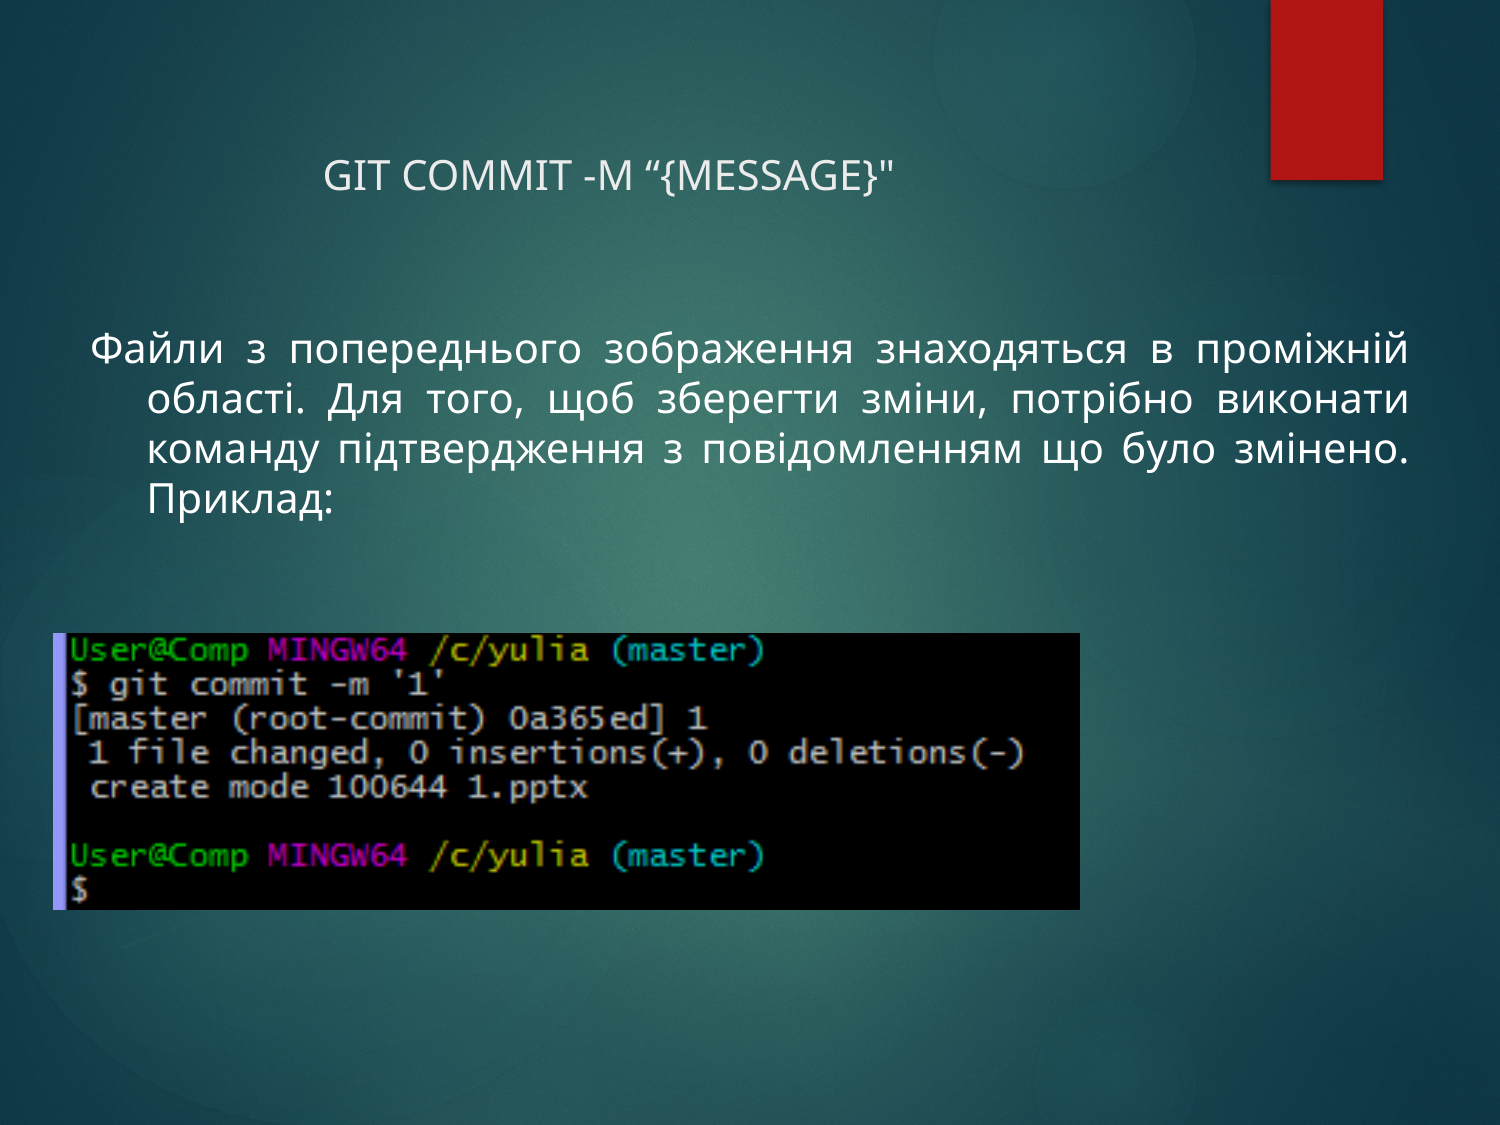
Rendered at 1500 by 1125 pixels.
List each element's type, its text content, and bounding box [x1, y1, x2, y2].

picture [52, 633, 1080, 911]
title GIT COMMIT -M “{MESSAGE}" [296, 121, 1203, 227]
list Файли з попереднього зображення знаходяться в проміжній області. Для того, щоб зберегти зміни, потрібно виконати команду підтвердження з повідомленням що було змінено. Приклад: [75, 306, 1425, 1078]
